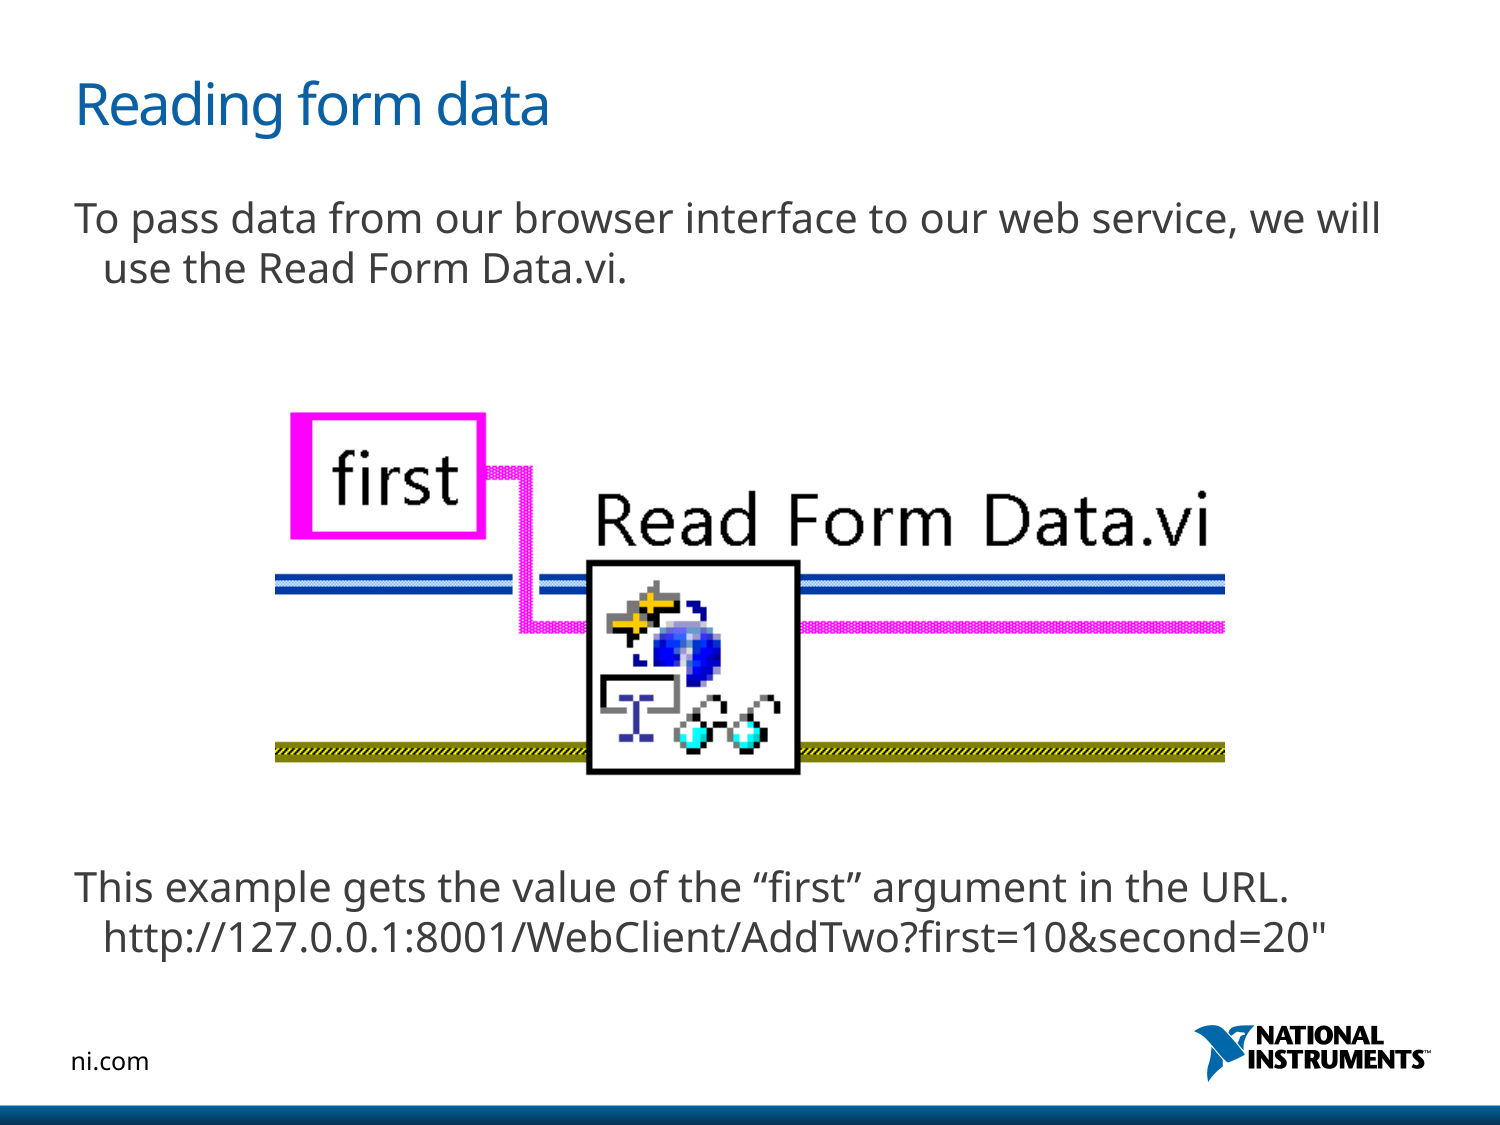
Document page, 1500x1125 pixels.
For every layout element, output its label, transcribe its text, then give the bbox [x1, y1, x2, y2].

list To pass data from our browser interface to our web service, we will use the Read Form Data.vi. This example gets the value of the “first” argument in the URL. http://127.0.0.1:8001/WebClient/AddTwo?first=10&second=20" [74, 183, 1427, 996]
picture [0, 0, 1500, 1125]
title Reading form data [74, 23, 1427, 182]
